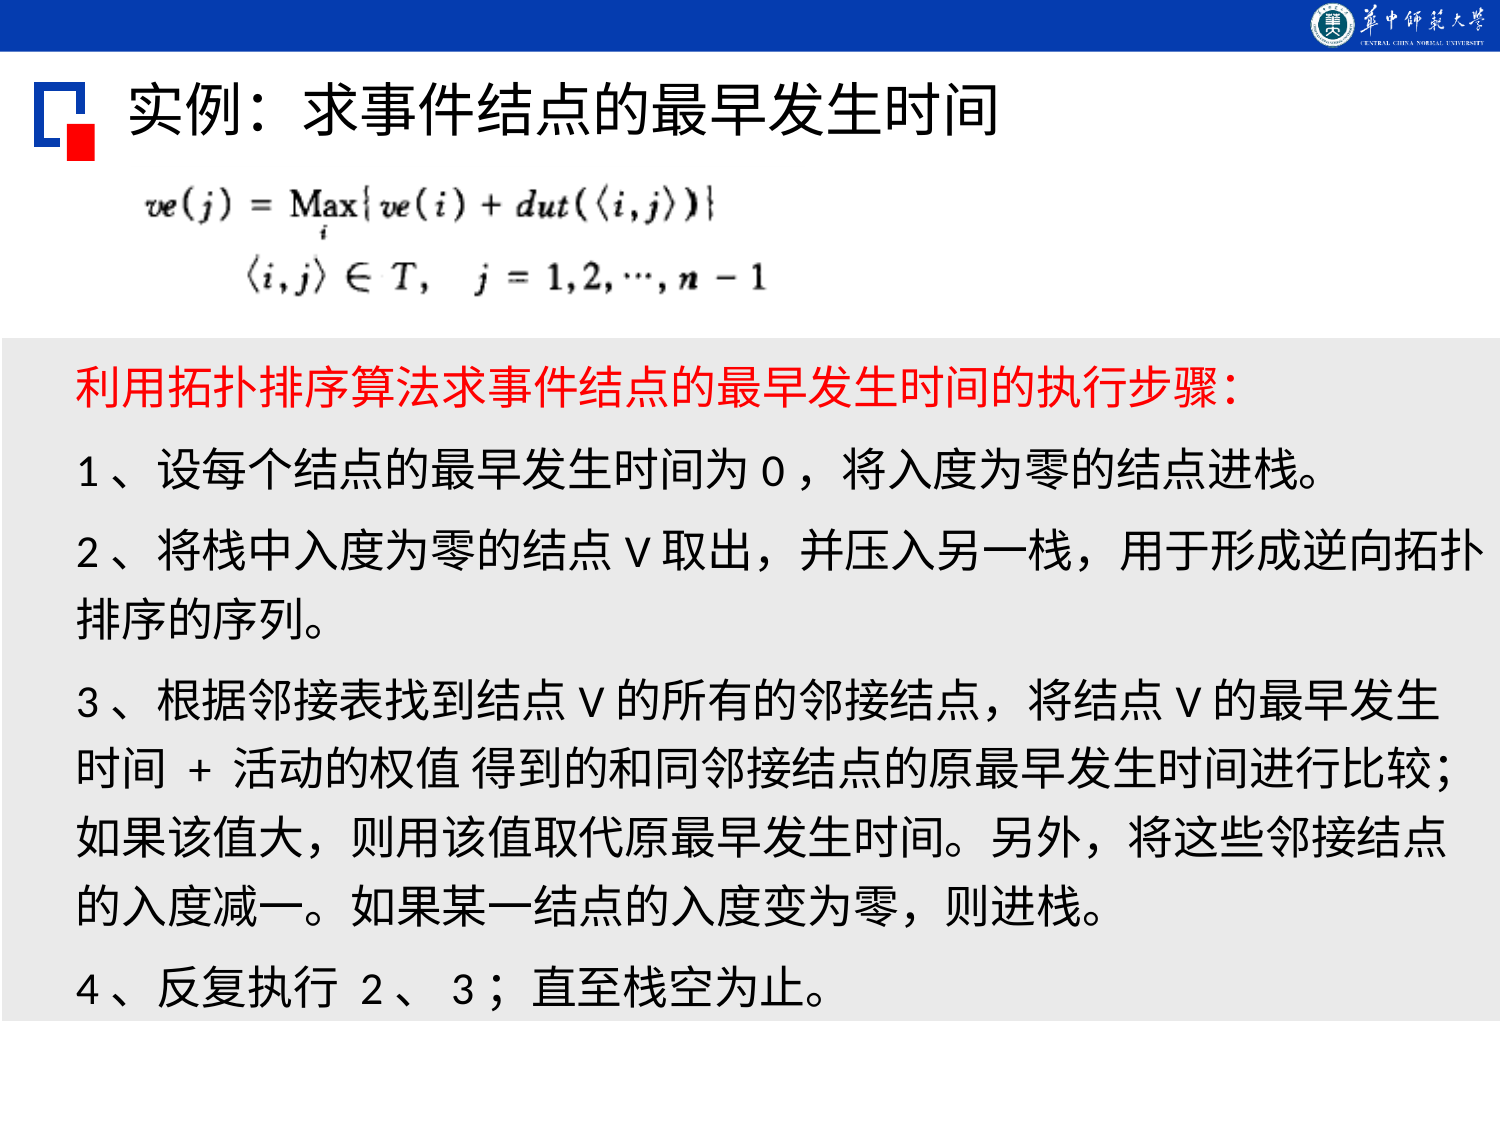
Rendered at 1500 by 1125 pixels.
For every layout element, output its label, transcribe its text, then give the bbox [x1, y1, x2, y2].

picture [1310, 2, 1486, 48]
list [131, 165, 805, 309]
text_box 实例：求事件结点的最早发生时间 [36, 64, 1022, 151]
text_box 利用拓扑排序算法求事件结点的最早发生时间的执行步骤： 1、设每个结点的最早发生时间为0，将入度为零的结点进栈。 2、将栈中入度为零的结点V取出，并压入另一栈，用于形成逆向拓扑排序的序列。 3、根据邻接表找到结点V的所有的邻接结点，将结点V的最早发生时间 + 活动的权值 得到的和同邻接结点的原最早发生时间进行比较；如果该值大，则用该值取代原最早发生时间。另外，将这些邻接结点的入度减一。如果某一结点的入度变为零，则进栈。 4、反复执行 2、3；直至栈空为止。 [2, 338, 1500, 1021]
